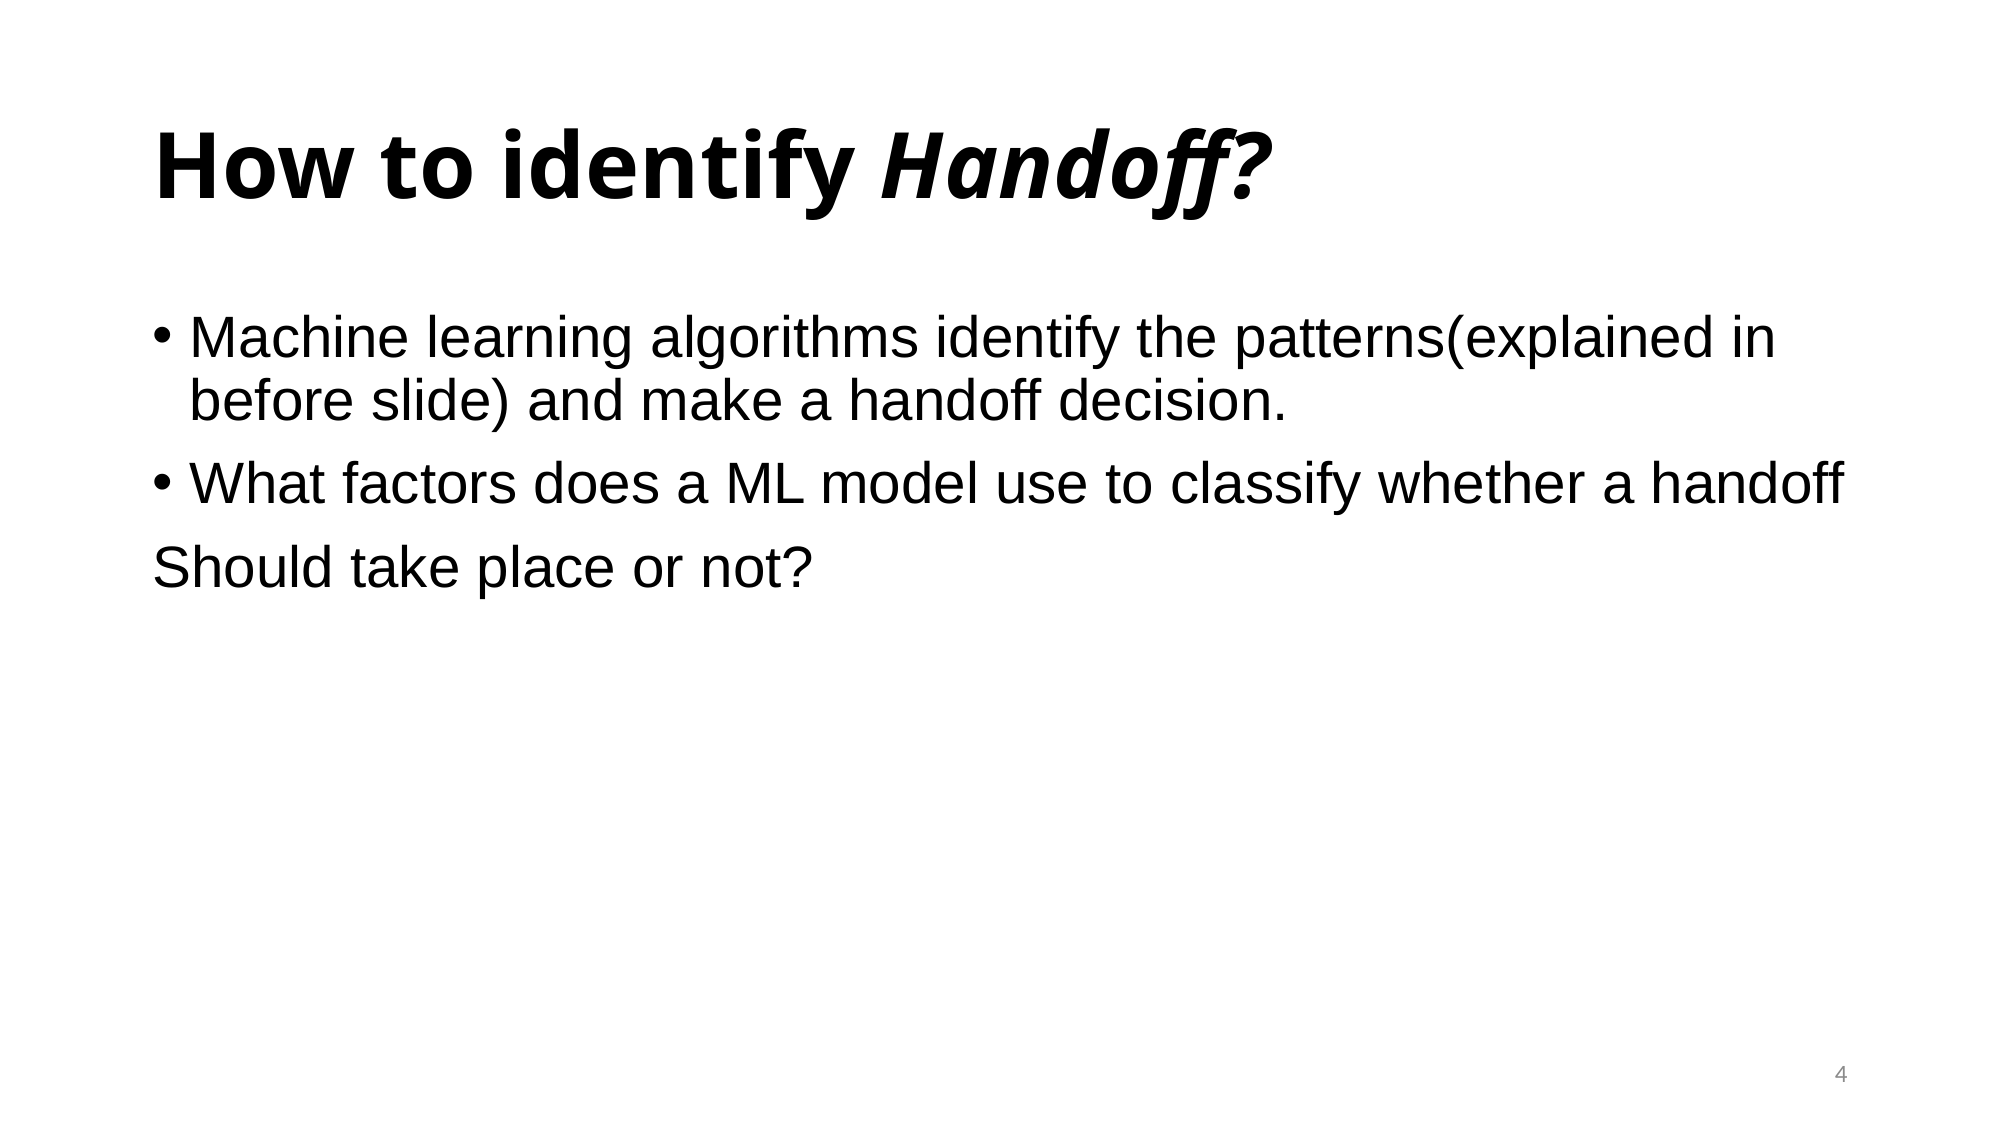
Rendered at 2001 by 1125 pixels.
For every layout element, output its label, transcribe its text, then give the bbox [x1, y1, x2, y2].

title How to identify Handoff? [137, 59, 1863, 278]
list Machine learning algorithms identify the patterns(explained in before slide) and make a handoff decision. What factors does a ML model use to classify whether a handoff Should take place or not? [137, 299, 1863, 1014]
slide_number 4 [1412, 1042, 1863, 1103]
